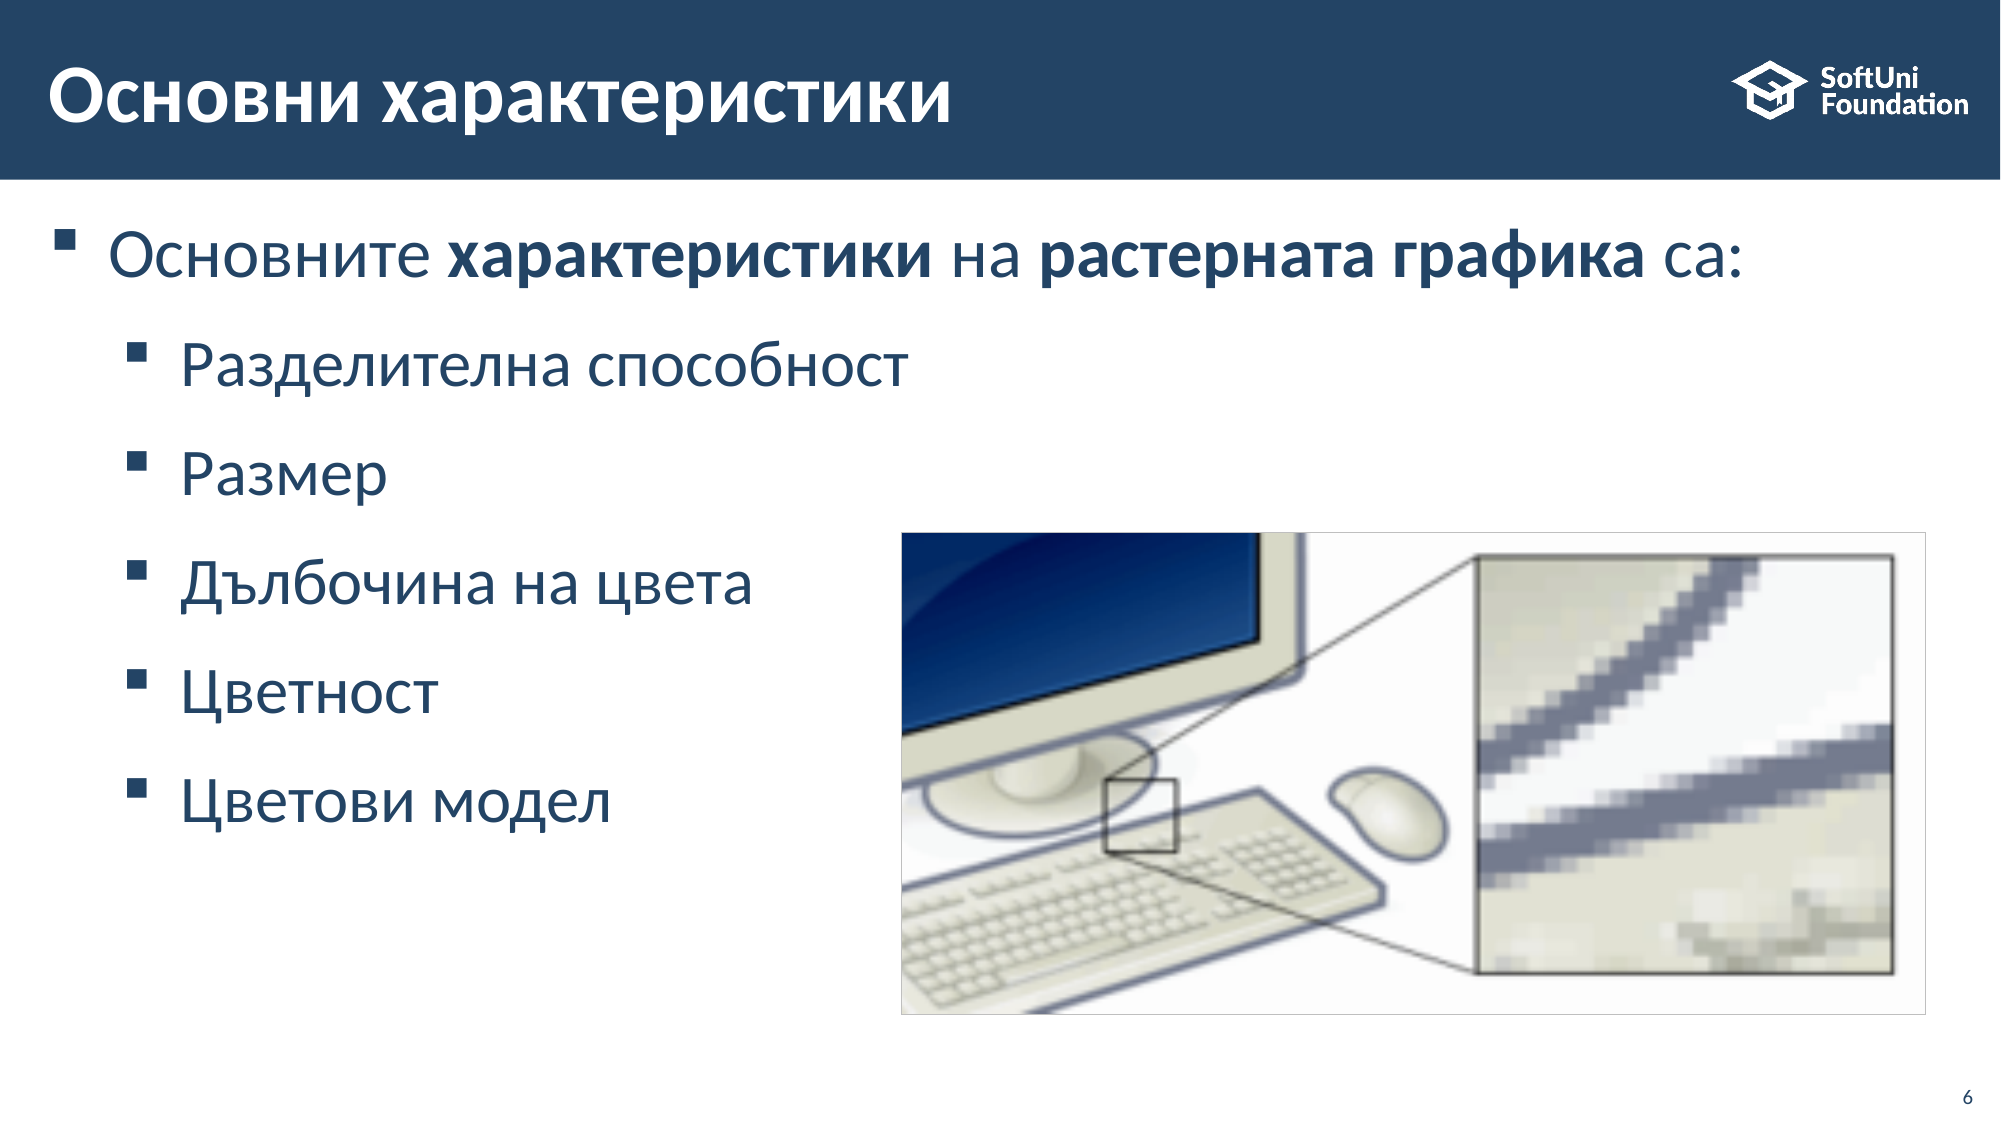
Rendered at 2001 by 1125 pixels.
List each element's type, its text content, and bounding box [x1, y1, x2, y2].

title Основни характеристики [31, 16, 1716, 162]
slide_number 6 [1927, 1067, 1989, 1117]
list Основните характеристики на растерната графика са: Разделителна способност Размер Дълбочина на цвета Цветност Цветови модел [31, 196, 1970, 1104]
picture [900, 532, 1926, 1015]
picture [1731, 60, 1968, 120]
